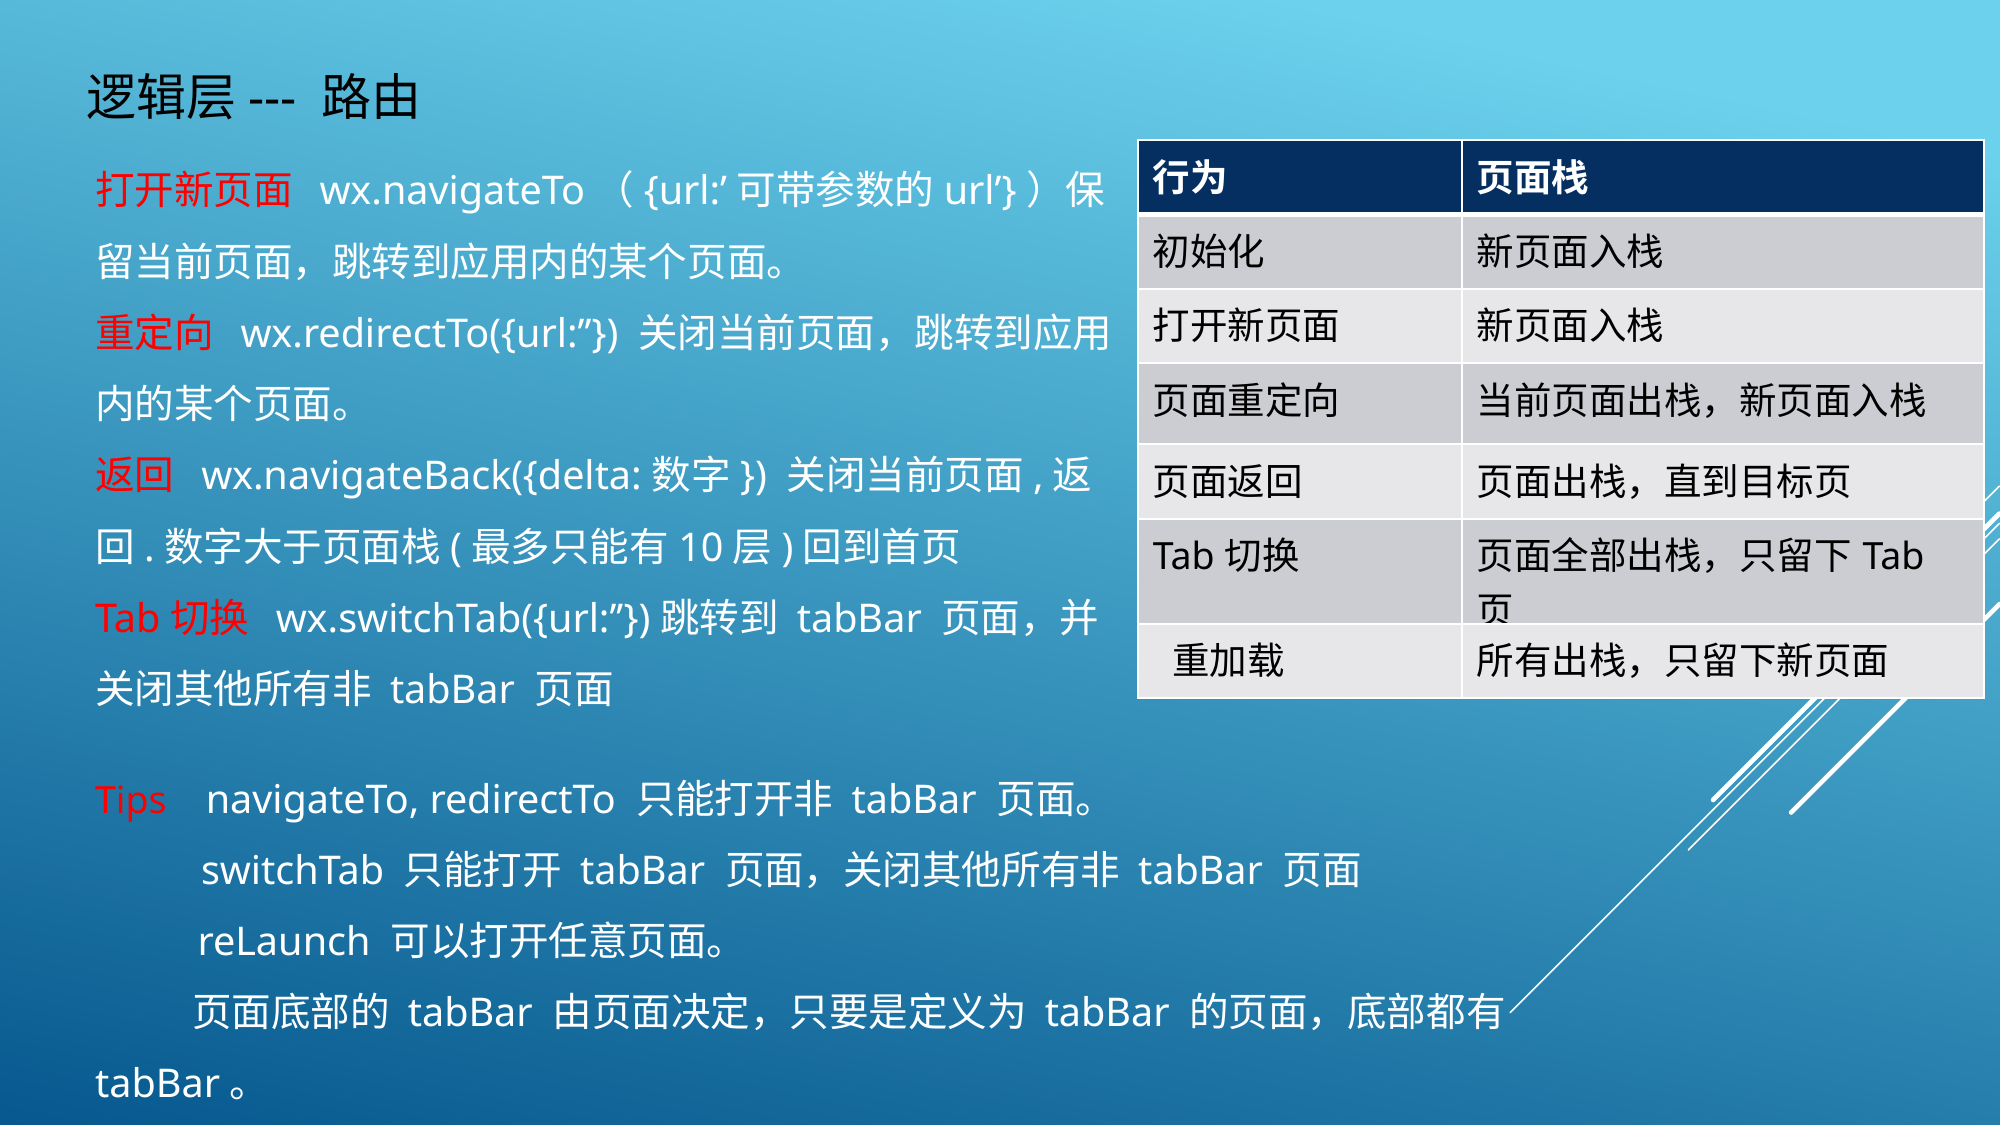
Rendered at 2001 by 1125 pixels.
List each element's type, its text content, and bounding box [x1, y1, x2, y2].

table_cell Tab切换 [1139, 520, 1461, 623]
table_cell 重加载 [1139, 625, 1461, 697]
table_header 行为 [1139, 141, 1461, 212]
table_cell 新页面入栈 [1463, 217, 1983, 288]
table_cell 当前页面出栈，新页面入栈 [1463, 364, 1983, 443]
table_header 页面栈 [1463, 141, 1983, 212]
table_cell 页面重定向 [1139, 364, 1461, 443]
table_cell 页面出栈，直到目标页 [1463, 445, 1983, 518]
table_cell 所有出栈，只留下新页面 [1463, 625, 1983, 697]
text_box 逻辑层--- 路由 [71, 58, 437, 134]
table_cell 页面全部出栈，只留下Tab页 [1463, 520, 1983, 623]
table_cell 新页面入栈 [1463, 290, 1983, 362]
text_box Tips navigateTo, redirectTo 只能打开非 tabBar 页面。 switchTab 只能打开 tabBar 页面，关闭其他所有非 tabBar 页面 reLaunch 可以打开任意页面。 页面底部的 tabBar 由页面决定，只要是定义为 tabBar 的页面，底部都有 tabBar。 调用页面路由带的参数可以在目标页面的onLoad中获取。 [80, 742, 1678, 1125]
table_cell 页面返回 [1139, 445, 1461, 518]
table_cell 打开新页面 [1139, 290, 1461, 362]
text_box 打开新页面 wx.navigateTo（{url:’可带参数的url’}）保留当前页面，跳转到应用内的某个页面。 重定向 wx.redirectTo({url:’’}) 关闭当前页面，跳转到应用内的某个页面。 返回 wx.navigateBack({delta:数字}) 关闭当前页面,返回.数字大于页面栈(最多只能有10层)回到首页 Tab切换 wx.switchTab({url:’’})跳转到 tabBar 页面，并关闭其他所有非 tabBar 页面 [80, 134, 1138, 719]
table_cell 初始化 [1139, 217, 1461, 288]
